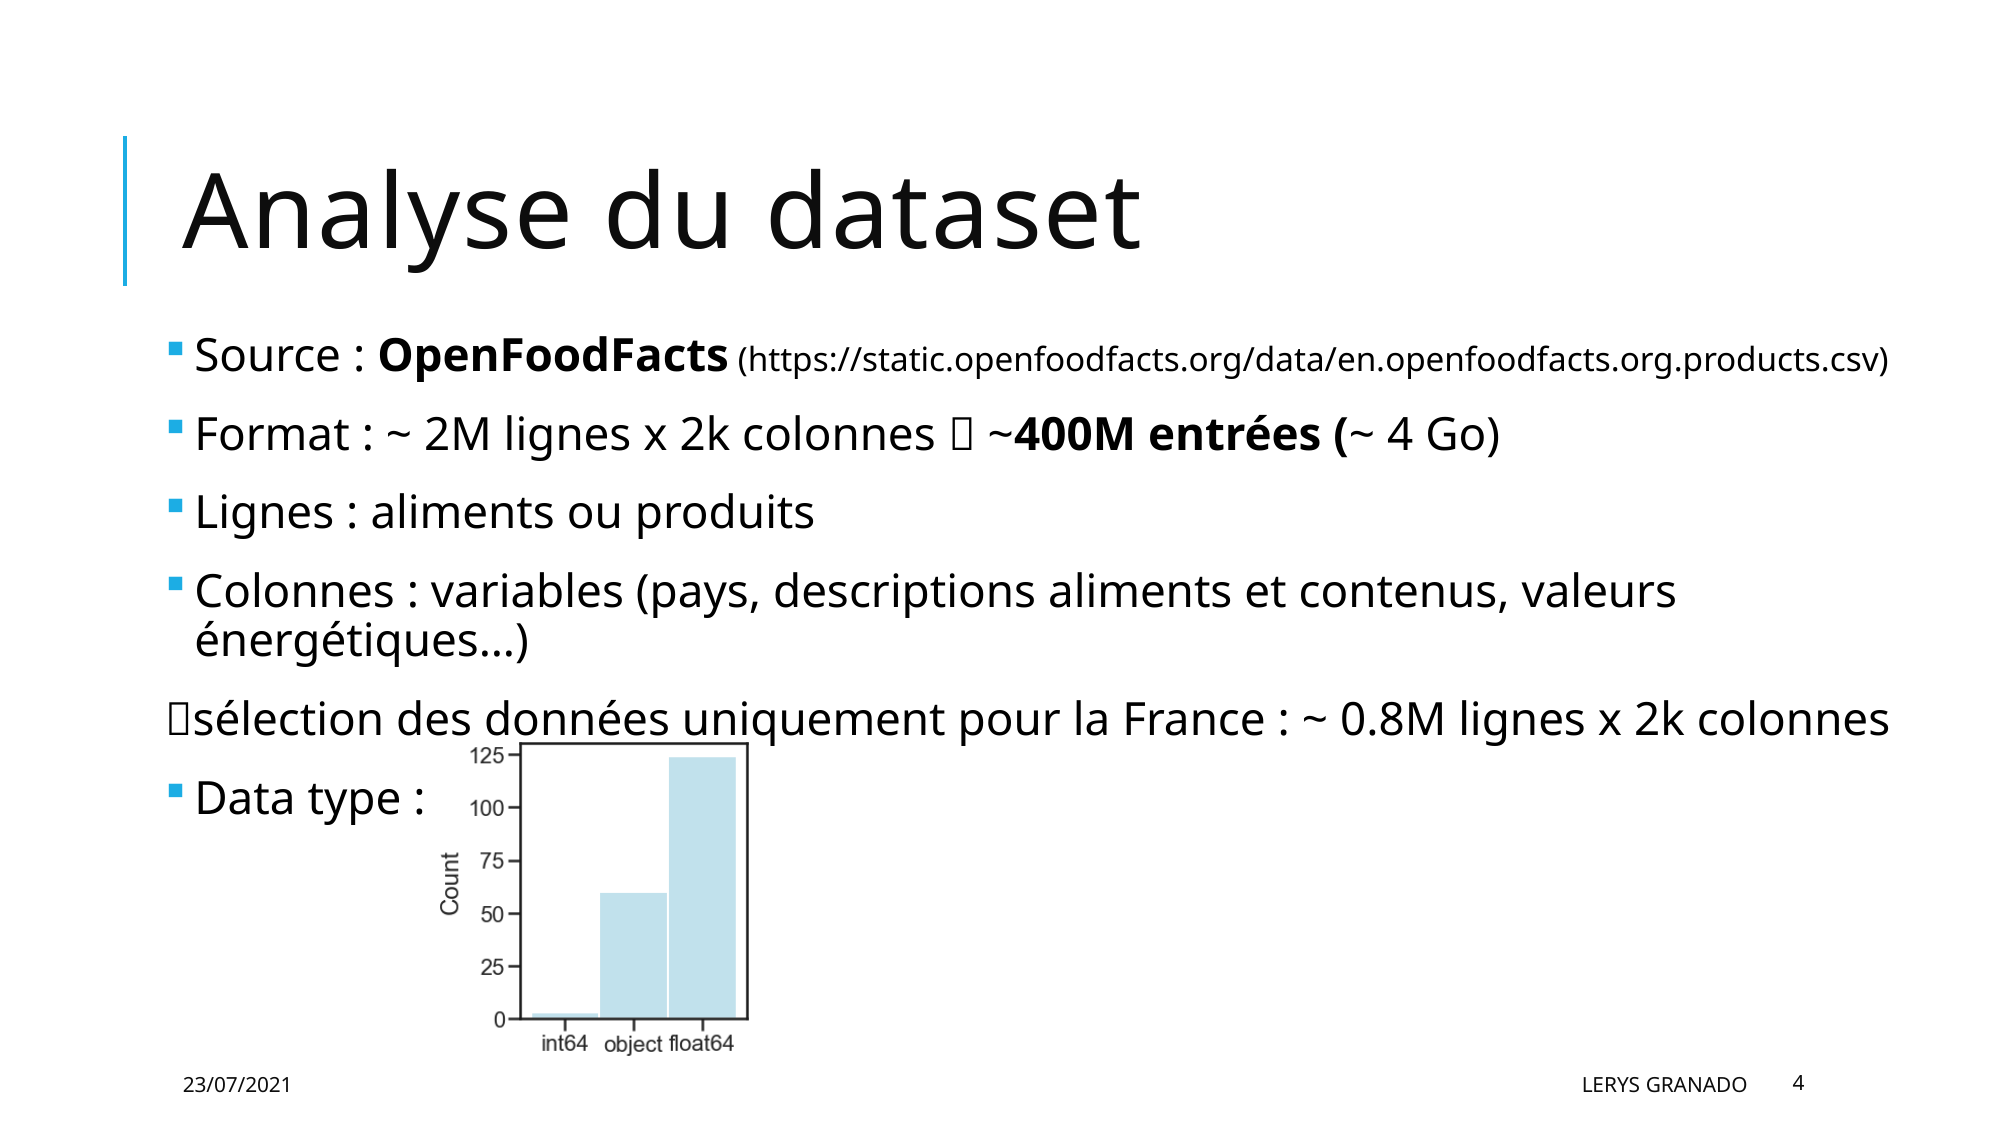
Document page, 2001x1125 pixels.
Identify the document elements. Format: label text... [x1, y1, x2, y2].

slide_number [168, 1061, 522, 1107]
title Analyse du dataset [168, 96, 1763, 324]
picture [433, 736, 754, 1062]
footer Lerys Granado [794, 1061, 1763, 1107]
list Source : OpenFoodFacts (https://static.openfoodfacts.org/data/en.openfoodfacts.org.products.csv) Format : ~ 2M lignes x 2k colonnes  ~400M entrées (~ 4 Go) Lignes : aliments ou produits Colonnes : variables (pays, descriptions aliments et contenus, valeurs énergétiques…) sélection des données uniquement pour la France : ~ 0.8M lignes x 2k colonnes Data type : [157, 324, 1930, 967]
slide_number 4 [1777, 1061, 1938, 1107]
